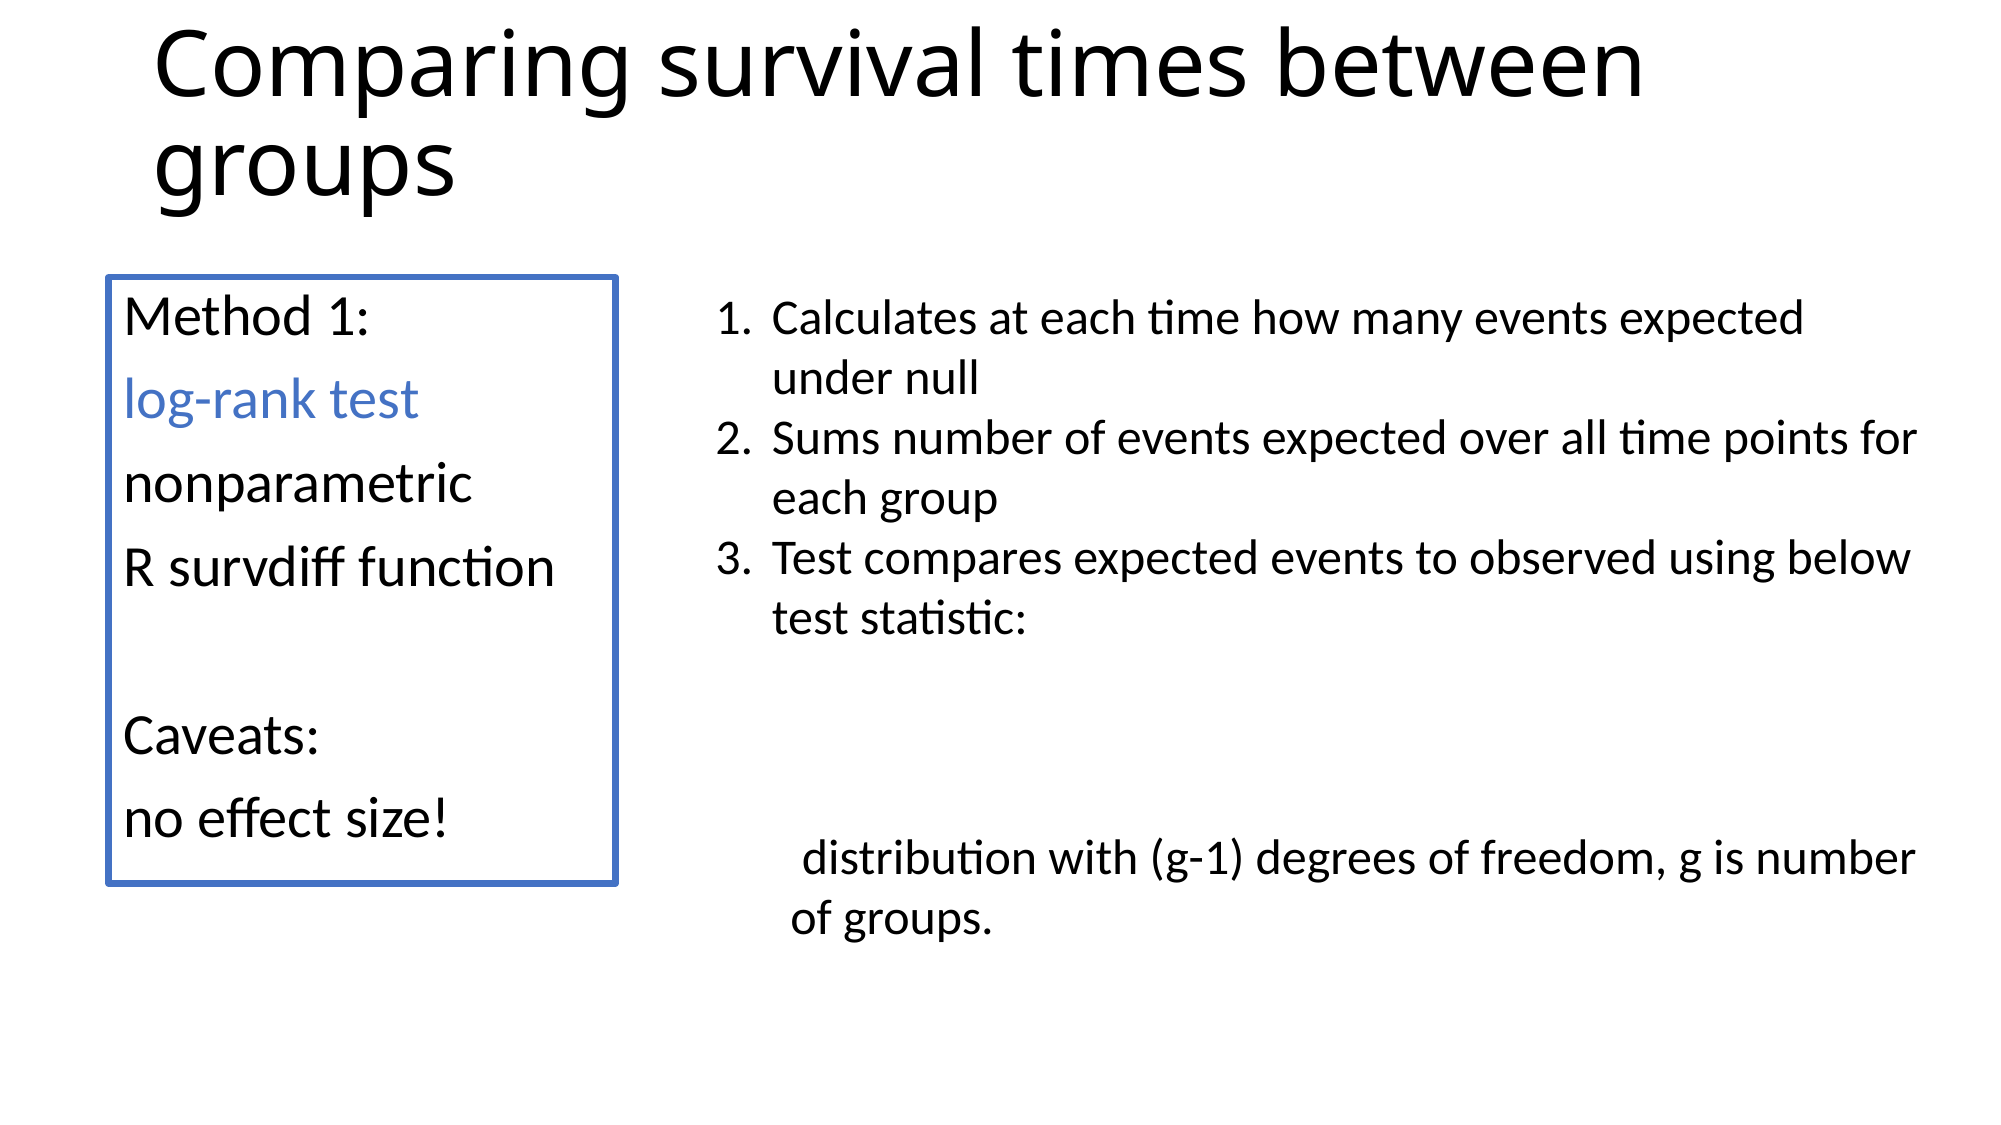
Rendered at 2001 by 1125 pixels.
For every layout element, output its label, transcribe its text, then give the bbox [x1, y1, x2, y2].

title Comparing survival times between groups [137, 7, 1863, 225]
list Method 1: log-rank test nonparametric R survdiff function Caveats: no effect size! [108, 277, 616, 884]
